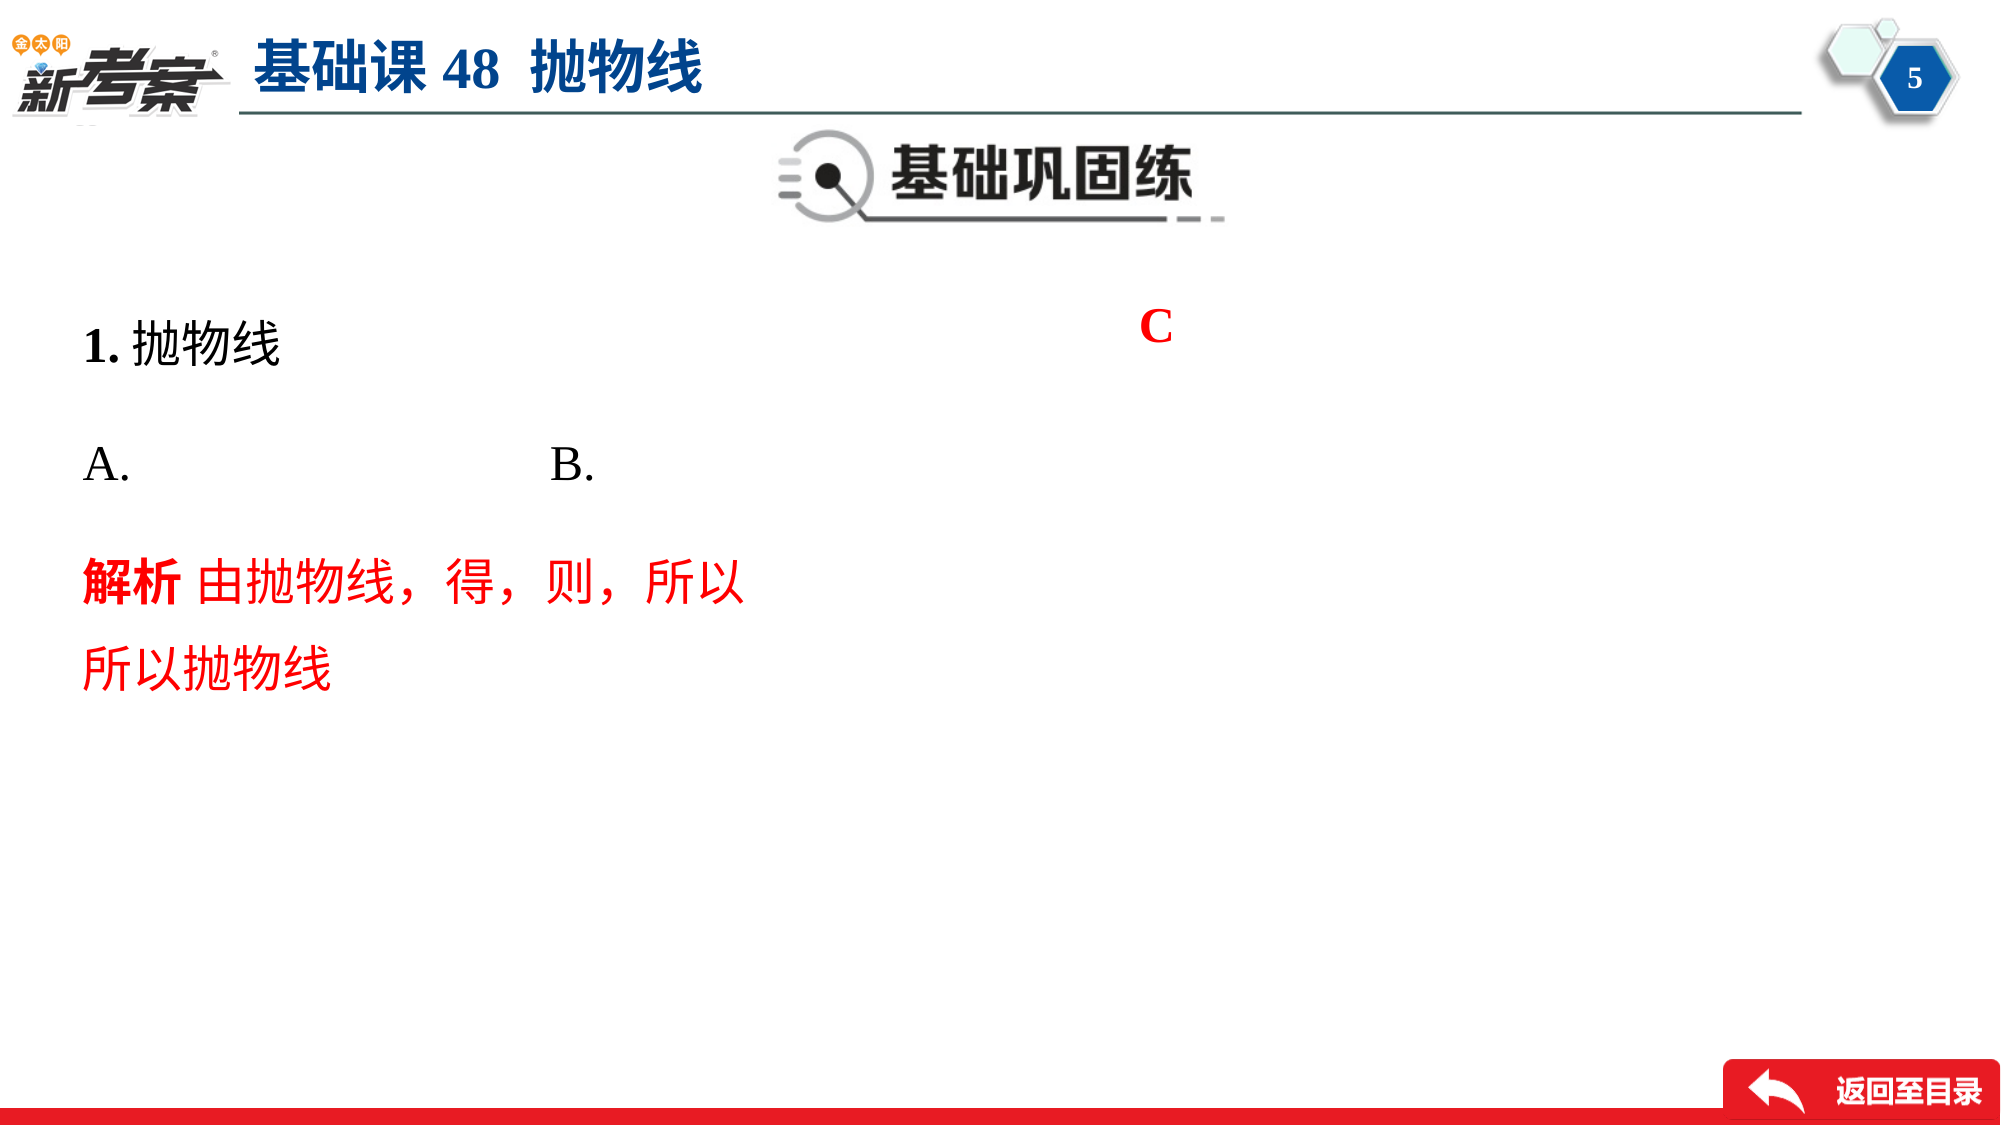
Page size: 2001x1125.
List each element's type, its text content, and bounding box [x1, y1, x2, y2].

text_box C [1120, 292, 1193, 351]
picture [0, 0, 2001, 1125]
